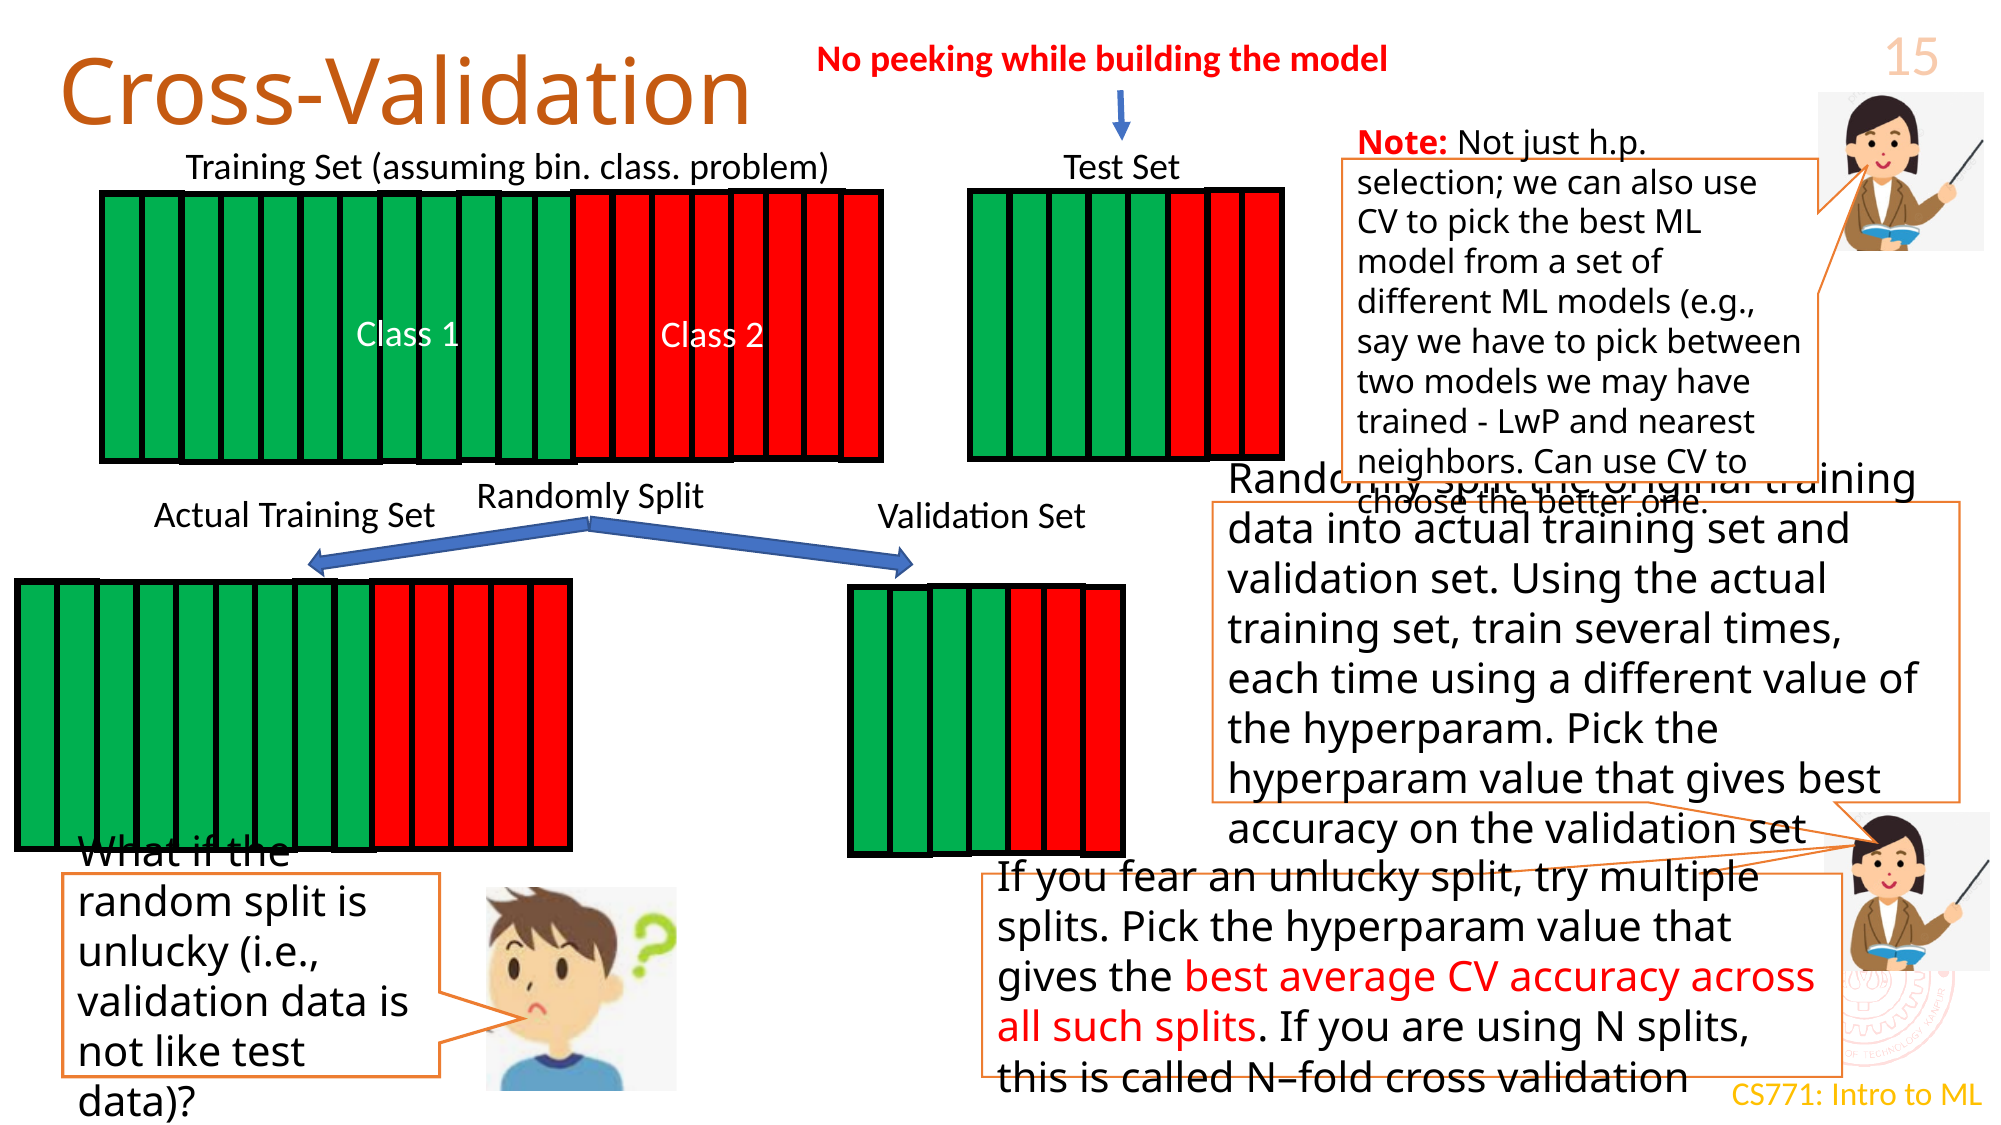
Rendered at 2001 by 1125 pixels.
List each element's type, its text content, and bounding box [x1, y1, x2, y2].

text_box [691, 195, 730, 303]
text_box [572, 195, 611, 461]
text_box [181, 195, 220, 463]
text_box [1088, 195, 1127, 460]
text_box [730, 195, 765, 303]
text_box [418, 362, 460, 463]
text_box [498, 195, 534, 462]
text_box [215, 581, 254, 851]
text_box [294, 580, 336, 850]
text_box [1048, 195, 1088, 460]
text_box [307, 516, 591, 578]
text_box [450, 580, 490, 850]
text_box [411, 580, 450, 850]
text_box [379, 362, 418, 462]
text_box [730, 363, 765, 459]
text_box [136, 581, 175, 851]
text_box [371, 580, 411, 850]
text_box Training Set (assuming bin. class. problem) [170, 134, 846, 195]
text_box [418, 195, 458, 301]
text_box [1241, 189, 1283, 459]
text_box [589, 515, 914, 580]
text_box [56, 580, 98, 850]
text_box [101, 192, 141, 462]
text_box [1206, 189, 1241, 459]
text_box No peeking while building the model [801, 26, 1405, 87]
text_box [651, 363, 691, 461]
picture [1817, 92, 1984, 251]
text_box [968, 585, 1007, 854]
picture [486, 887, 680, 1091]
text_box [1008, 190, 1048, 460]
text_box [260, 195, 299, 463]
text_box [534, 195, 576, 463]
text_box [691, 363, 732, 461]
text_box Class 2 [646, 303, 780, 363]
text_box [1043, 585, 1084, 854]
text_box [1082, 586, 1124, 856]
text_box [334, 581, 375, 851]
text_box [379, 195, 418, 301]
text_box Validation Set [862, 483, 1102, 544]
text_box Randomly split the original training data into actual training set and validation set. Using the actual training set, train several times, each time using a different value of the hyperparam. Pick the hyperparam value that gives best accuracy on the validation set [1211, 500, 1961, 835]
text_box Class 1 [341, 301, 475, 362]
text_box Note: Not just h.p. selection; we can also use CV to pick the best ML model from a set of different ML models (e.g., say we have to pick between two models we may have trained - LwP and nearest neighbors. Can use CV to choose the better one. [1341, 157, 1836, 484]
text_box [765, 195, 803, 459]
text_box Test Set [1048, 134, 1196, 195]
text_box Actual Training Set [139, 482, 451, 542]
text_box [611, 195, 651, 461]
text_box [141, 192, 183, 462]
text_box [458, 195, 498, 461]
text_box If you fear an unlucky split, try multiple splits. Pick the hyperparam value that gives the best average CV accuracy across all such splits. If you are using N splits, this is called N–fold cross validation [981, 846, 1844, 1078]
text_box Randomly Split [461, 463, 720, 523]
picture [1824, 812, 1990, 971]
text_box [803, 195, 840, 459]
text_box [17, 580, 56, 850]
text_box [339, 195, 381, 463]
title Cross-Validation [43, 27, 1970, 163]
text_box [490, 580, 529, 850]
text_box [529, 580, 571, 850]
text_box [254, 581, 296, 851]
text_box [96, 581, 136, 851]
text_box [849, 586, 891, 856]
text_box [1127, 195, 1167, 460]
text_box [299, 195, 339, 463]
text_box [889, 587, 931, 856]
text_box [220, 195, 260, 463]
text_box [1167, 190, 1208, 460]
text_box [840, 191, 882, 461]
text_box What if the random split is unlucky (i.e., validation data is not like test data)? [61, 872, 486, 1078]
slide_number 15 [1857, 22, 1957, 83]
text_box [651, 195, 691, 303]
text_box [175, 581, 215, 851]
text_box [929, 585, 970, 855]
text_box [969, 190, 1008, 460]
text_box [1007, 585, 1043, 854]
